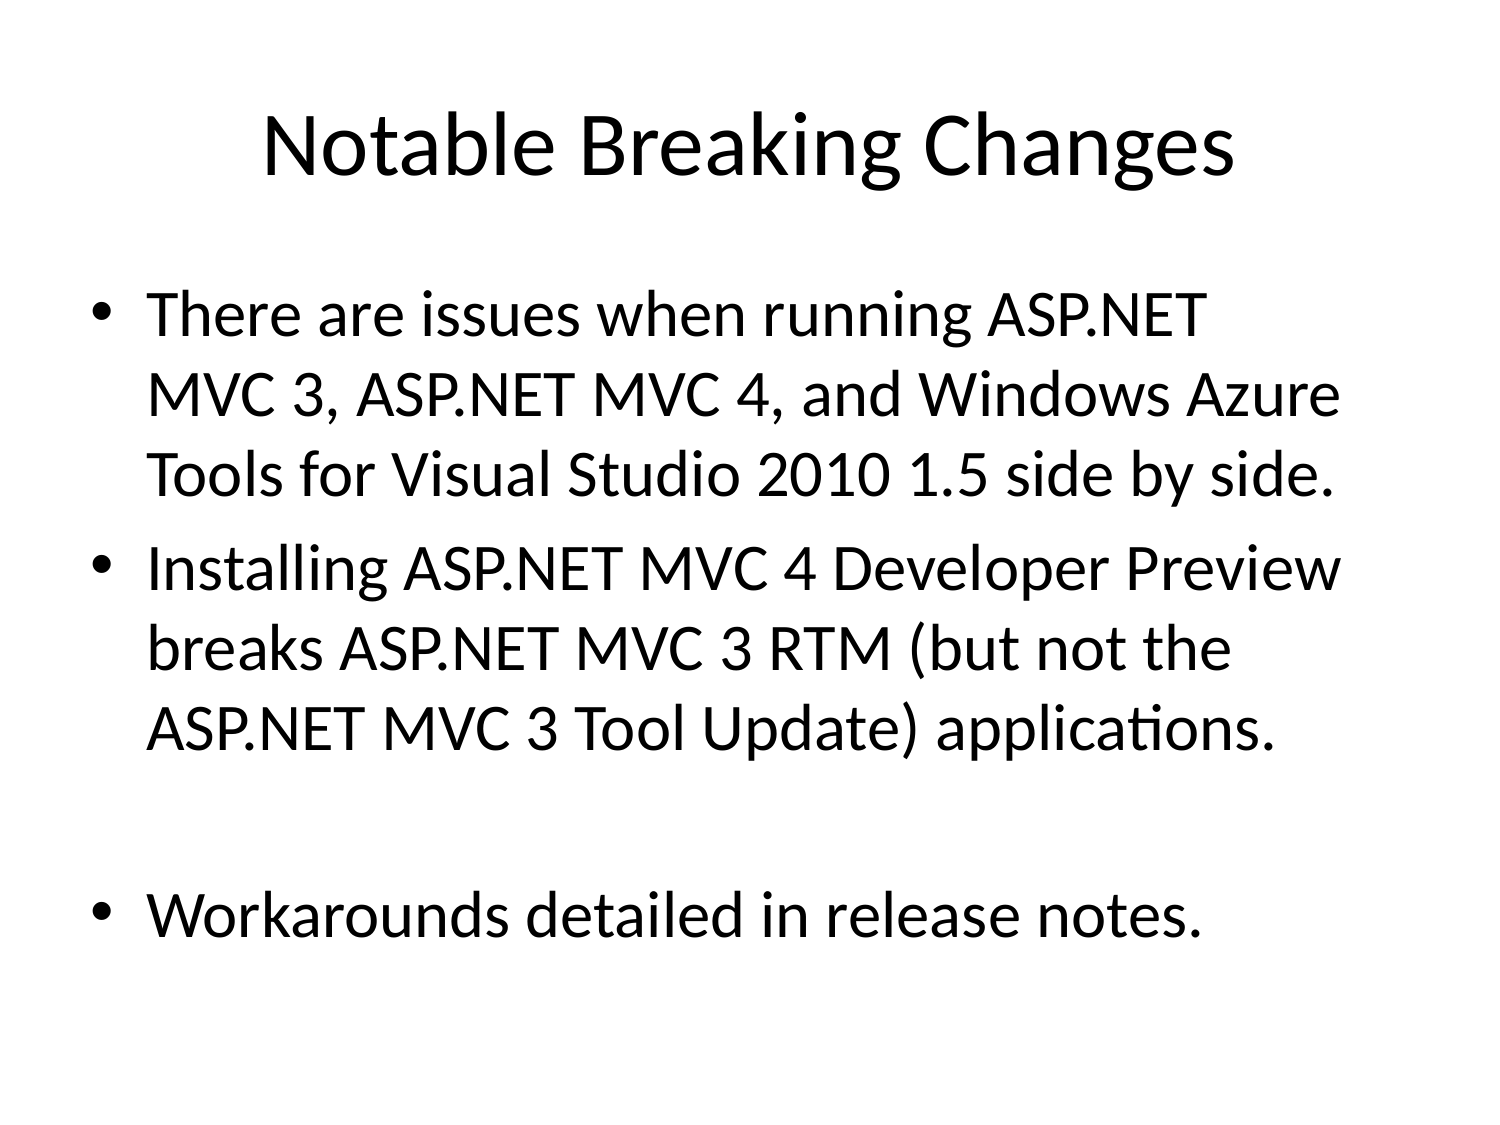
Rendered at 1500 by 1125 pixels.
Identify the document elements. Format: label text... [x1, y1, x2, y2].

list There are issues when running ASP.NET MVC 3, ASP.NET MVC 4, and Windows Azure Tools for Visual Studio 2010 1.5 side by side. Installing ASP.NET MVC 4 Developer Preview breaks ASP.NET MVC 3 RTM (but not the ASP.NET MVC 3 Tool Update) applications. Workarounds detailed in release notes. [75, 262, 1425, 1005]
title Notable Breaking Changes [75, 45, 1425, 233]
